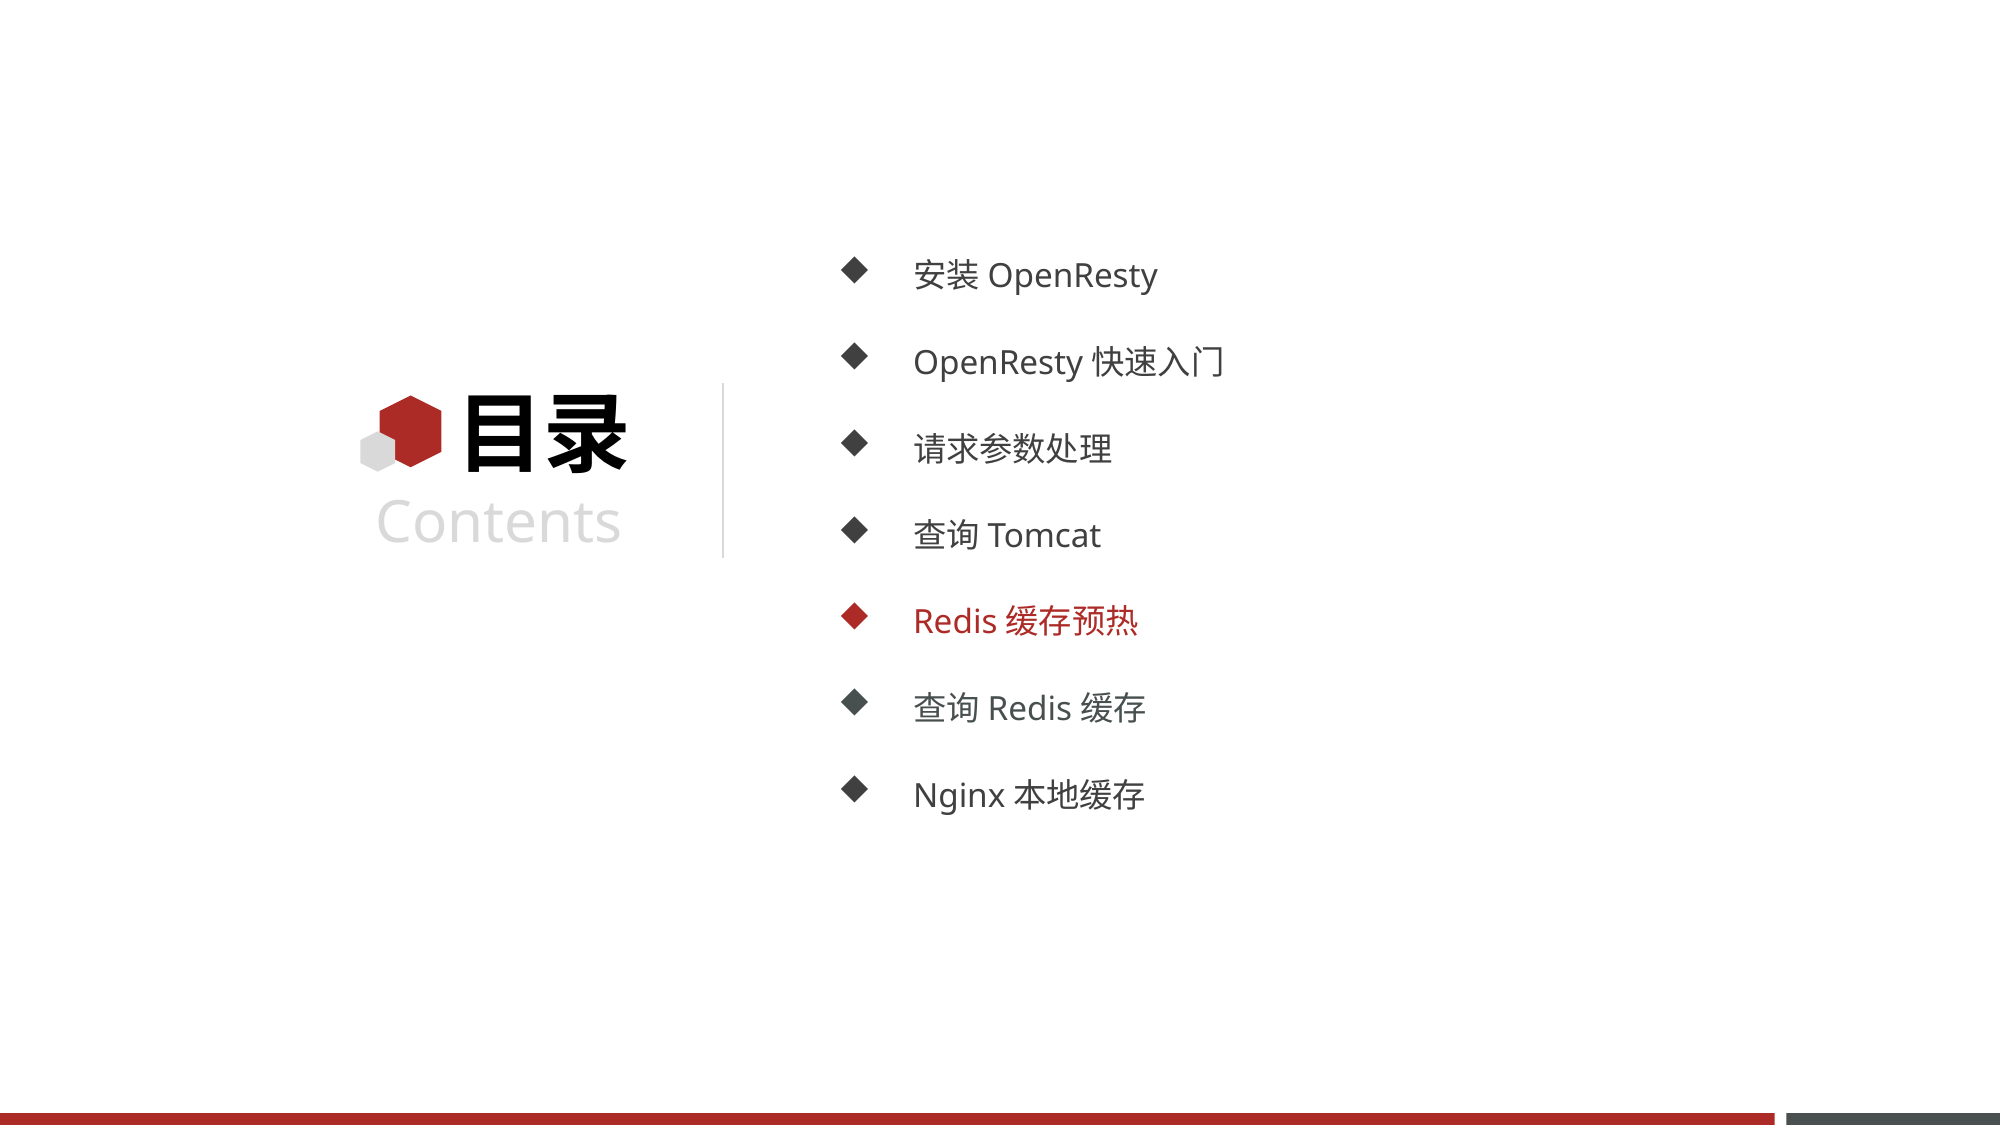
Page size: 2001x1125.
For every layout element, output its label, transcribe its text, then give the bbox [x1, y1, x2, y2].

list 安装OpenResty OpenResty快速入门 请求参数处理 查询Tomcat Redis缓存预热 查询Redis缓存 Nginx本地缓存 [823, 165, 1804, 864]
